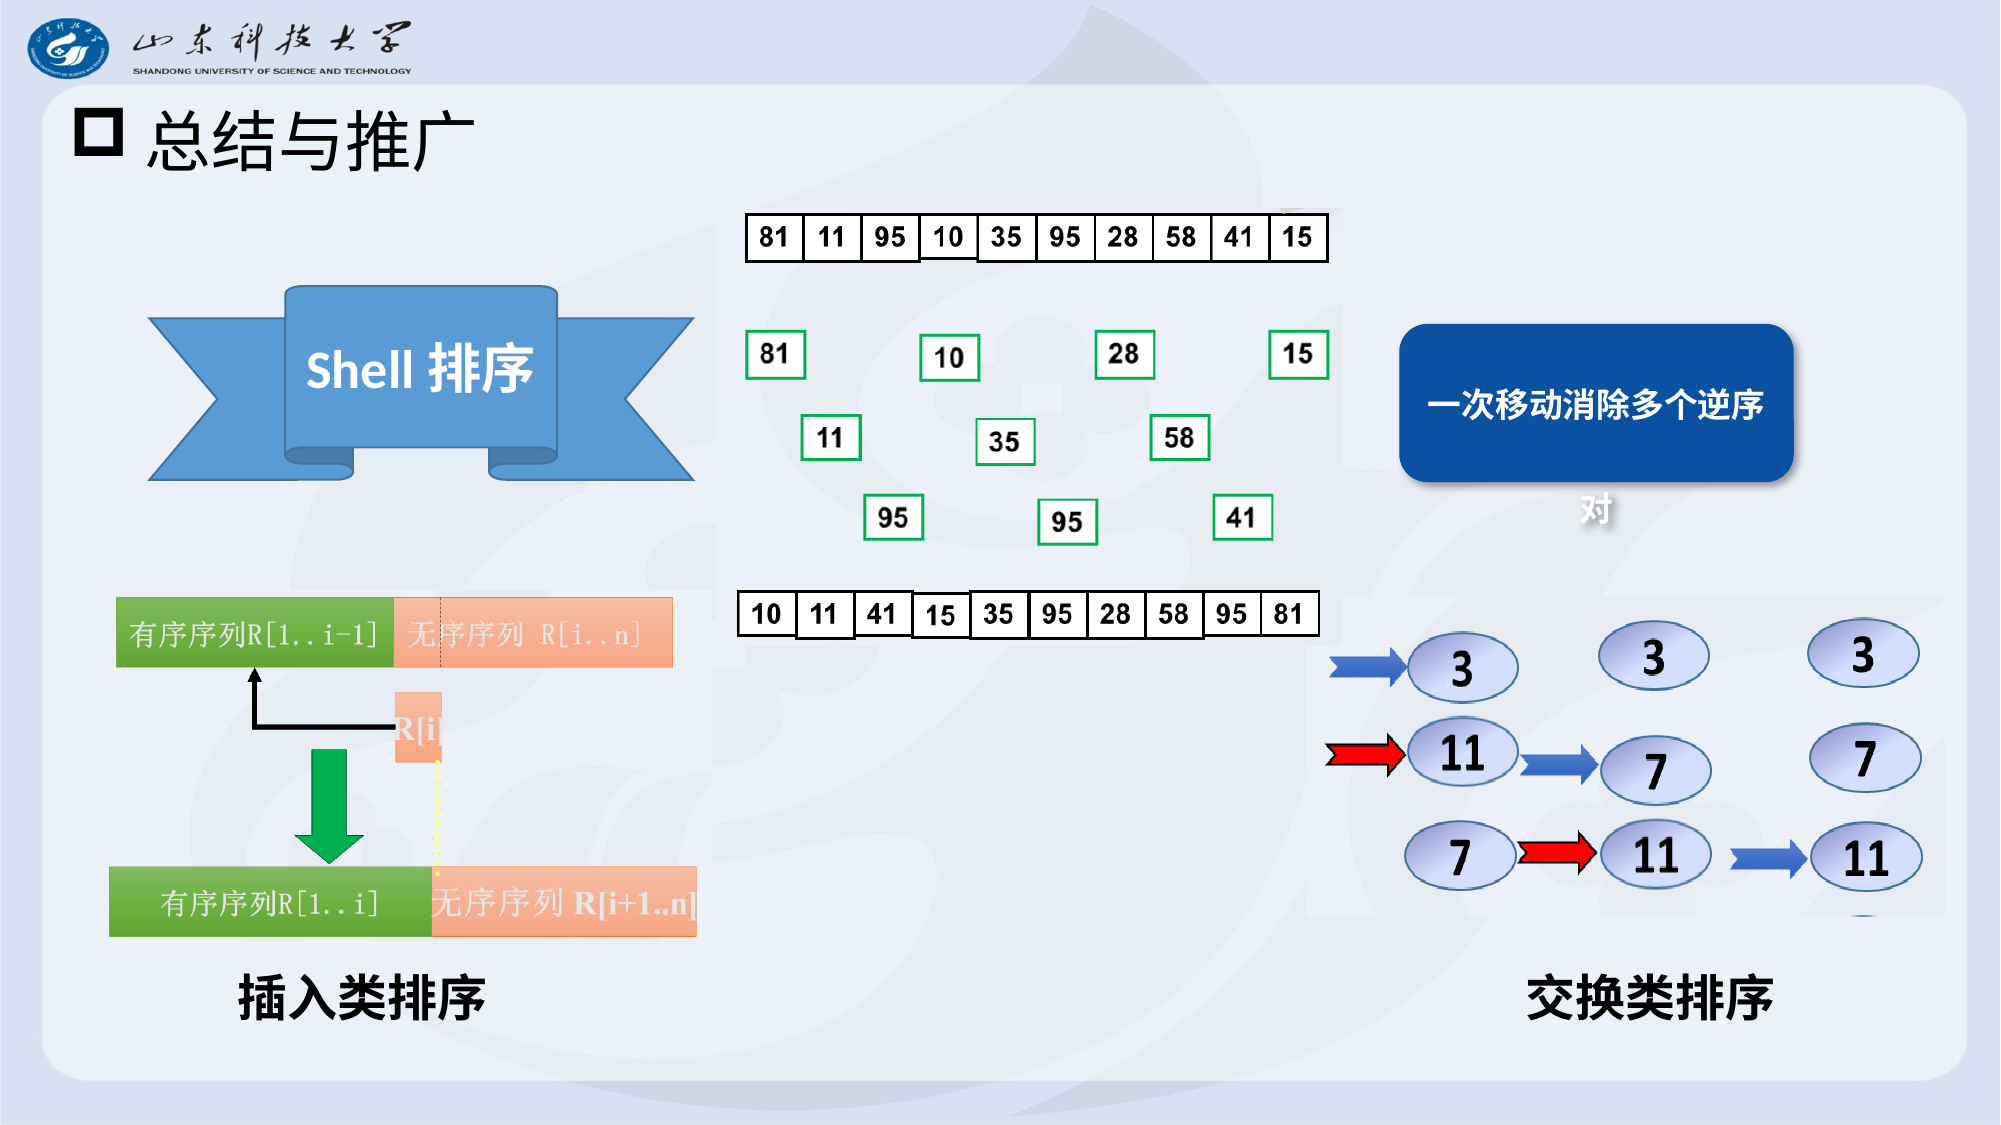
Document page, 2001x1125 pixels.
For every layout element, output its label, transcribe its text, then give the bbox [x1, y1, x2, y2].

picture [0, 0, 2001, 1125]
text_box 插入类排序 [222, 959, 503, 1034]
text_box 交换类排序 [1510, 959, 1791, 1034]
text_box 一次移动消除多个逆序对 [1401, 326, 1792, 480]
title 总结与推广 [55, 90, 1968, 200]
text_box Shell排序 [147, 285, 696, 481]
